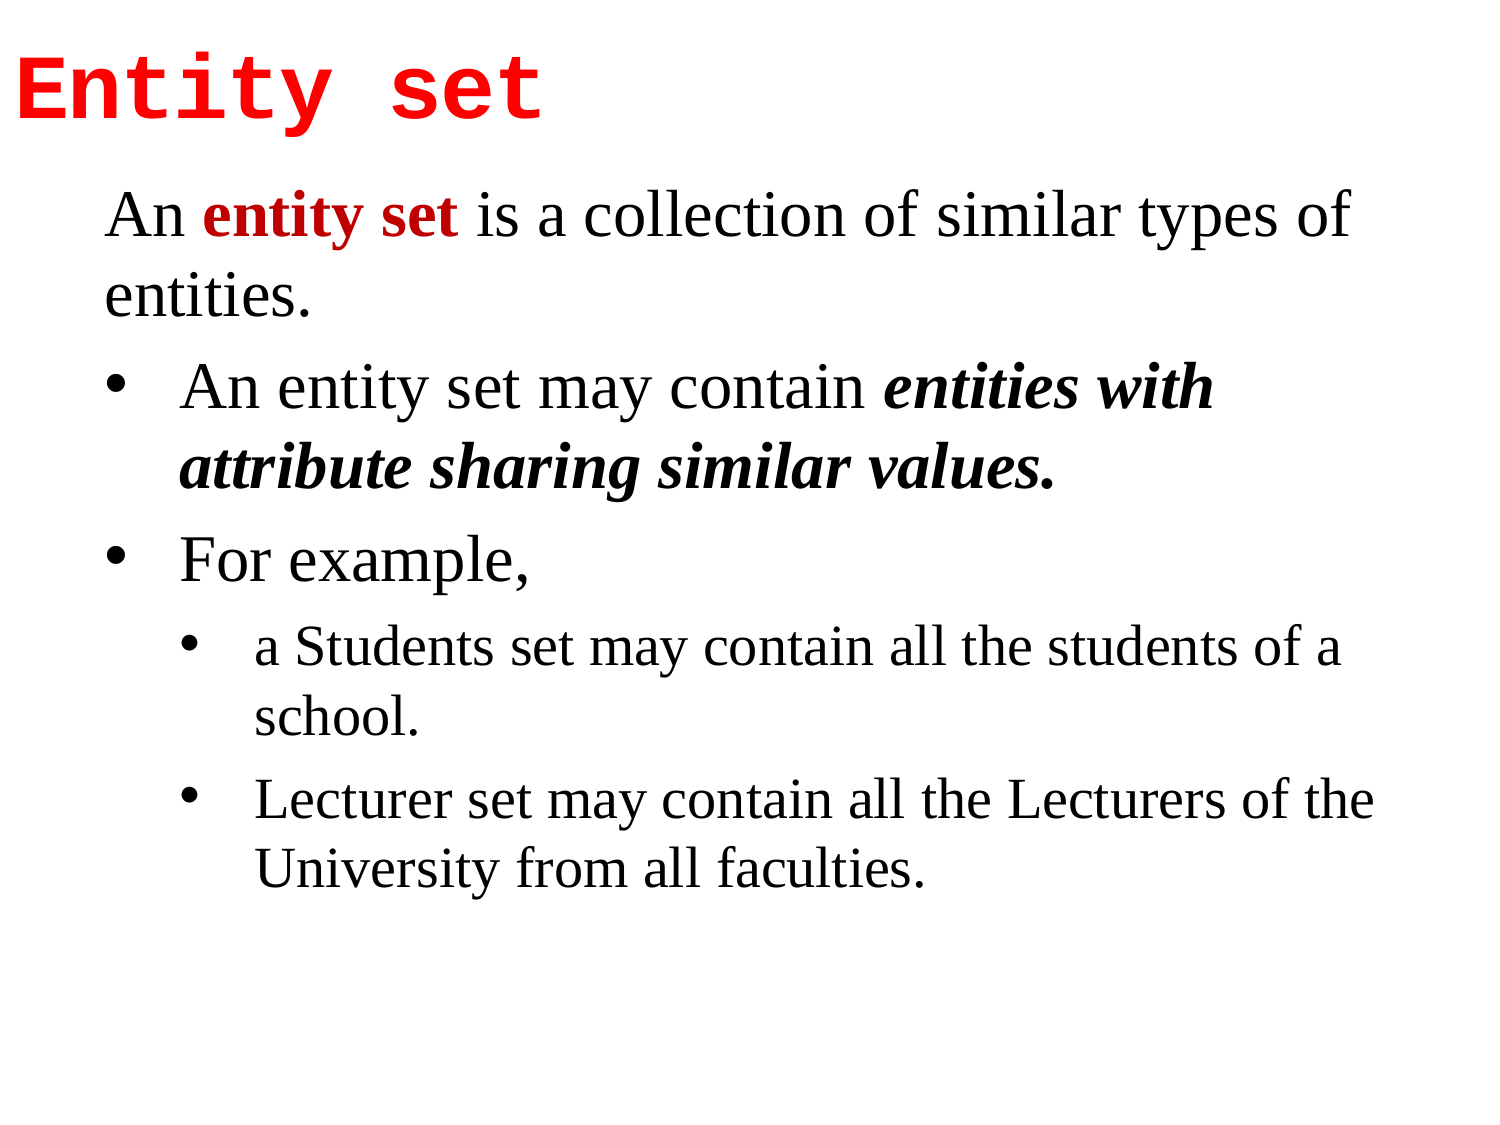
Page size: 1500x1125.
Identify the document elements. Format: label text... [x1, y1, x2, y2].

text_box An entity set is a collection of similar types of entities. An entity set may contain entities with attribute sharing similar values. For example, a Students set may contain all the students of a school. Lecturer set may contain all the Lecturers of the University from all faculties. [87, 162, 1425, 952]
title Entity set [12, 24, 777, 215]
